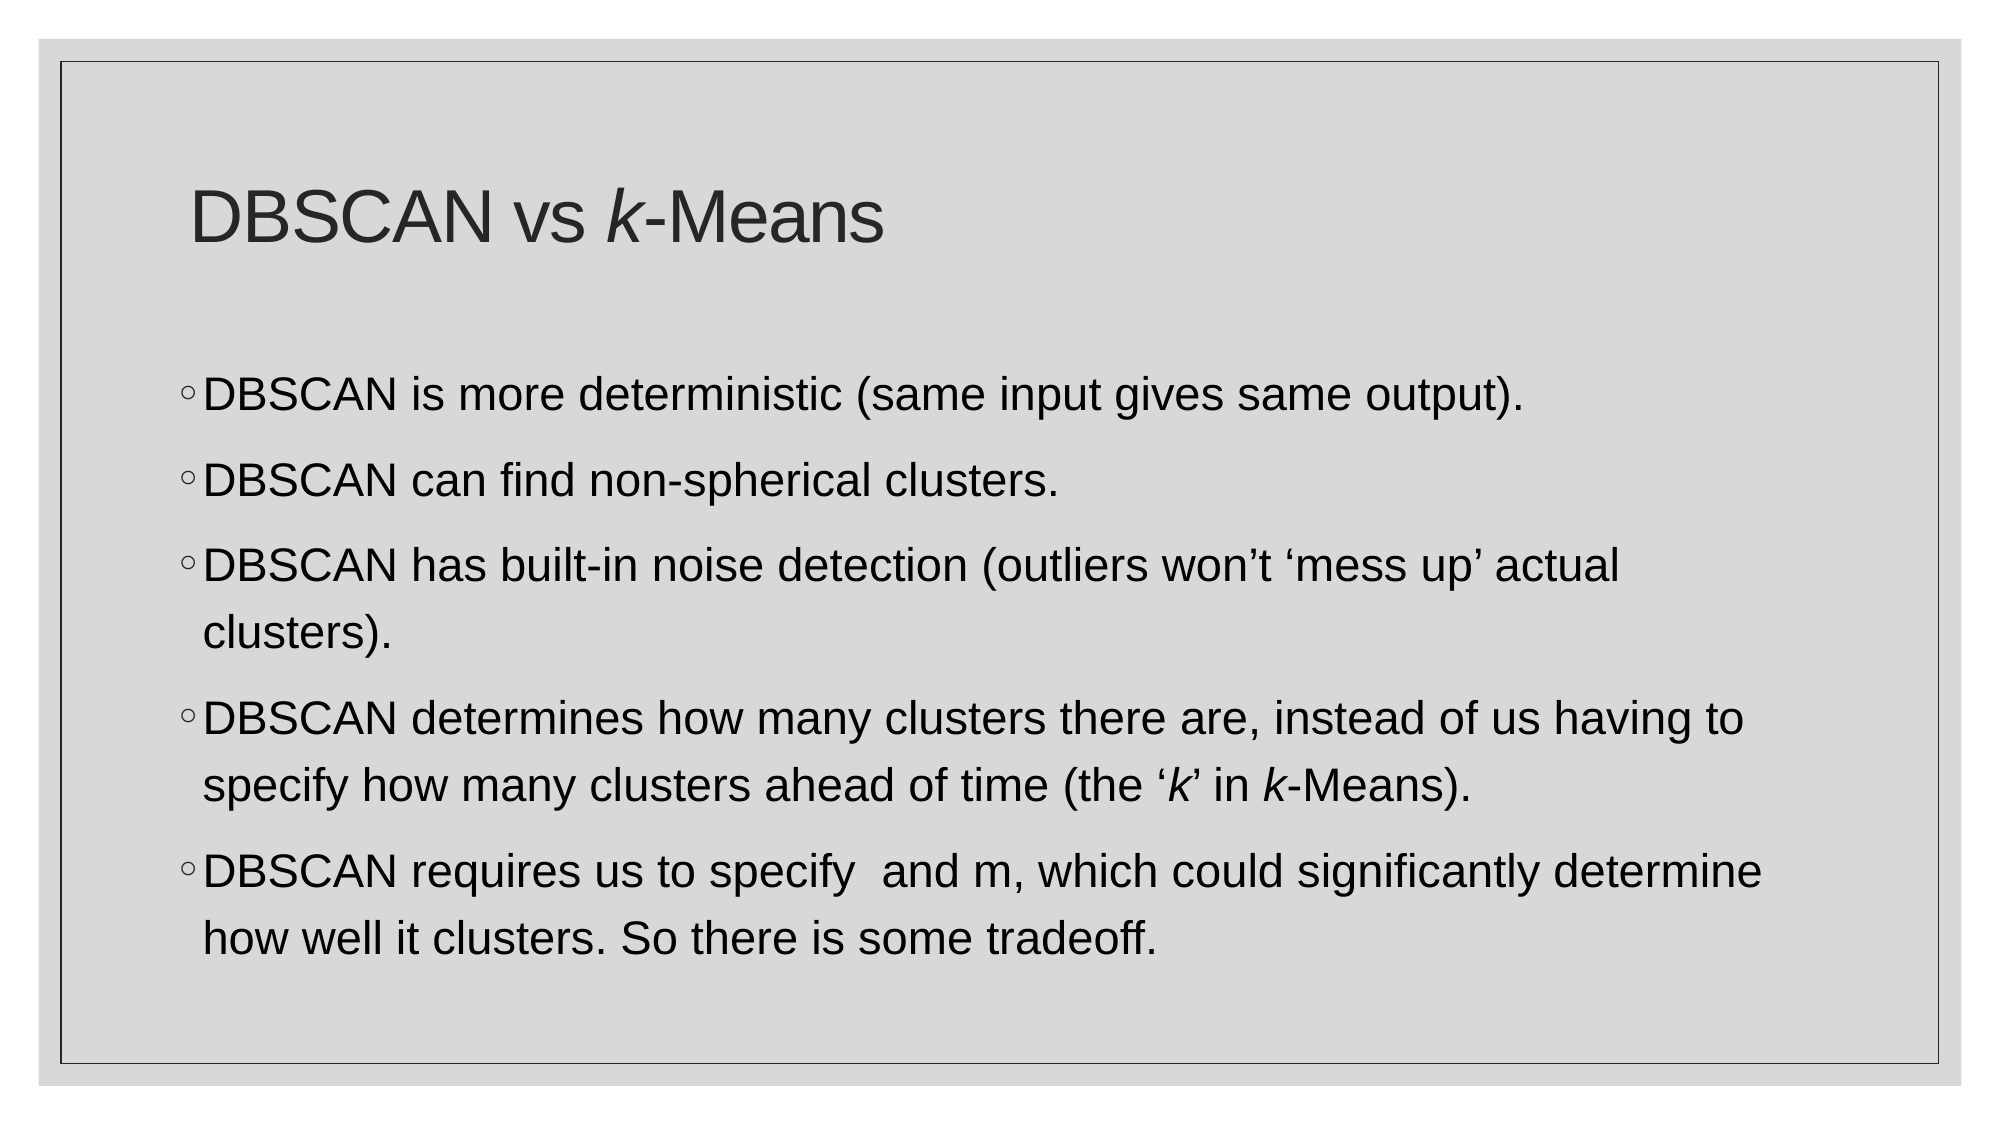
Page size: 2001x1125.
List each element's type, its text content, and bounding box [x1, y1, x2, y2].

title DBSCAN vs k-Means [174, 105, 1825, 331]
